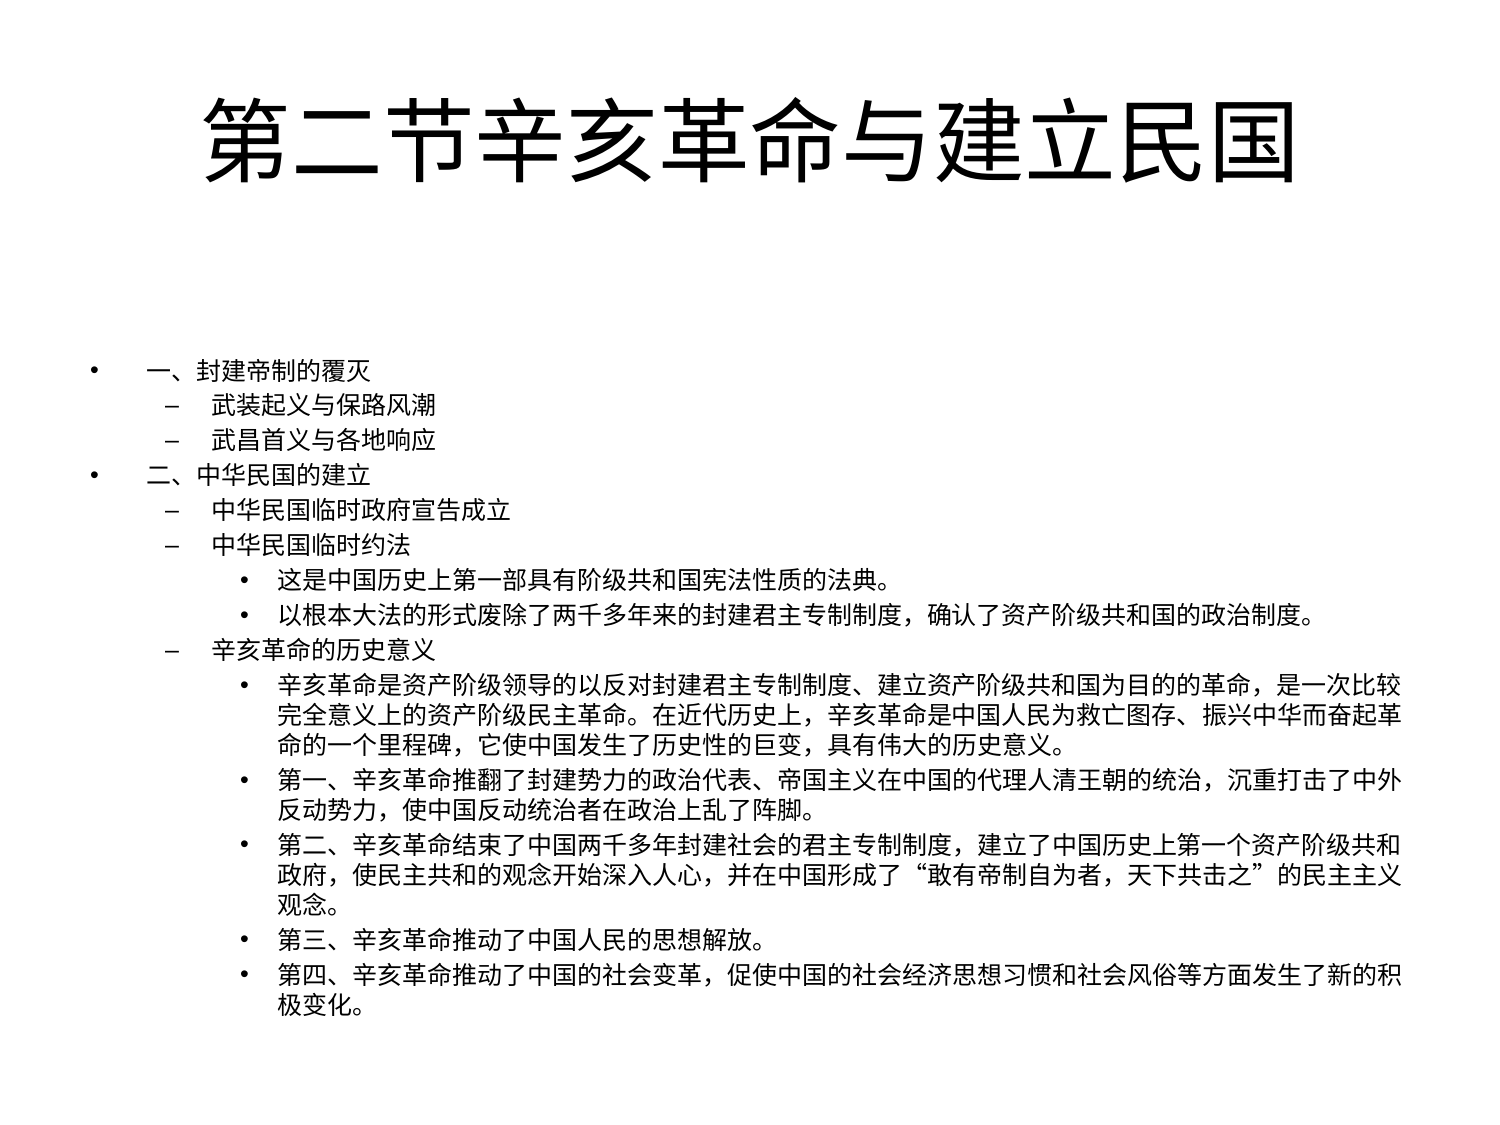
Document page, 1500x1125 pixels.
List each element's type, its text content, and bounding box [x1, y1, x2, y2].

title 第二节辛亥革命与建立民国 [75, 45, 1425, 233]
list 一、封建帝制的覆灭 武装起义与保路风潮 武昌首义与各地响应 二、中华民国的建立 中华民国临时政府宣告成立 中华民国临时约法 这是中国历史上第一部具有阶级共和国宪法性质的法典。 以根本大法的形式废除了两千多年来的封建君主专制制度，确认了资产阶级共和国的政治制度。 辛亥革命的历史意义 辛亥革命是资产阶级领导的以反对封建君主专制制度、建立资产阶级共和国为目的的革命，是一次比较完全意义上的资产阶级民主革命。在近代历史上，辛亥革命是中国人民为救亡图存、振兴中华而奋起革命的一个里程碑，它使中国发生了历史性的巨变，具有伟大的历史意义。 第一、辛亥革命推翻了封建势力的政治代表、帝国主义在中国的代理人清王朝的统治，沉重打击了中外反动势力，使中国反动统治者在政治上乱了阵脚。 第二、辛亥革命结束了中国两千多年封建社会的君主专制制度，建立了中国历史上第一个资产阶级共和政府，使民主共和的观念开始深入人心，并在中国形成了“敢有帝制自为者，天下共击之”的民主主义观念。 第三、辛亥革命推动了中国人民的思想解放。 第四、辛亥革命推动了中国的社会变革，促使中国的社会经济思想习惯和社会风俗等方面发生了新的积极变化。 [75, 262, 1425, 1005]
